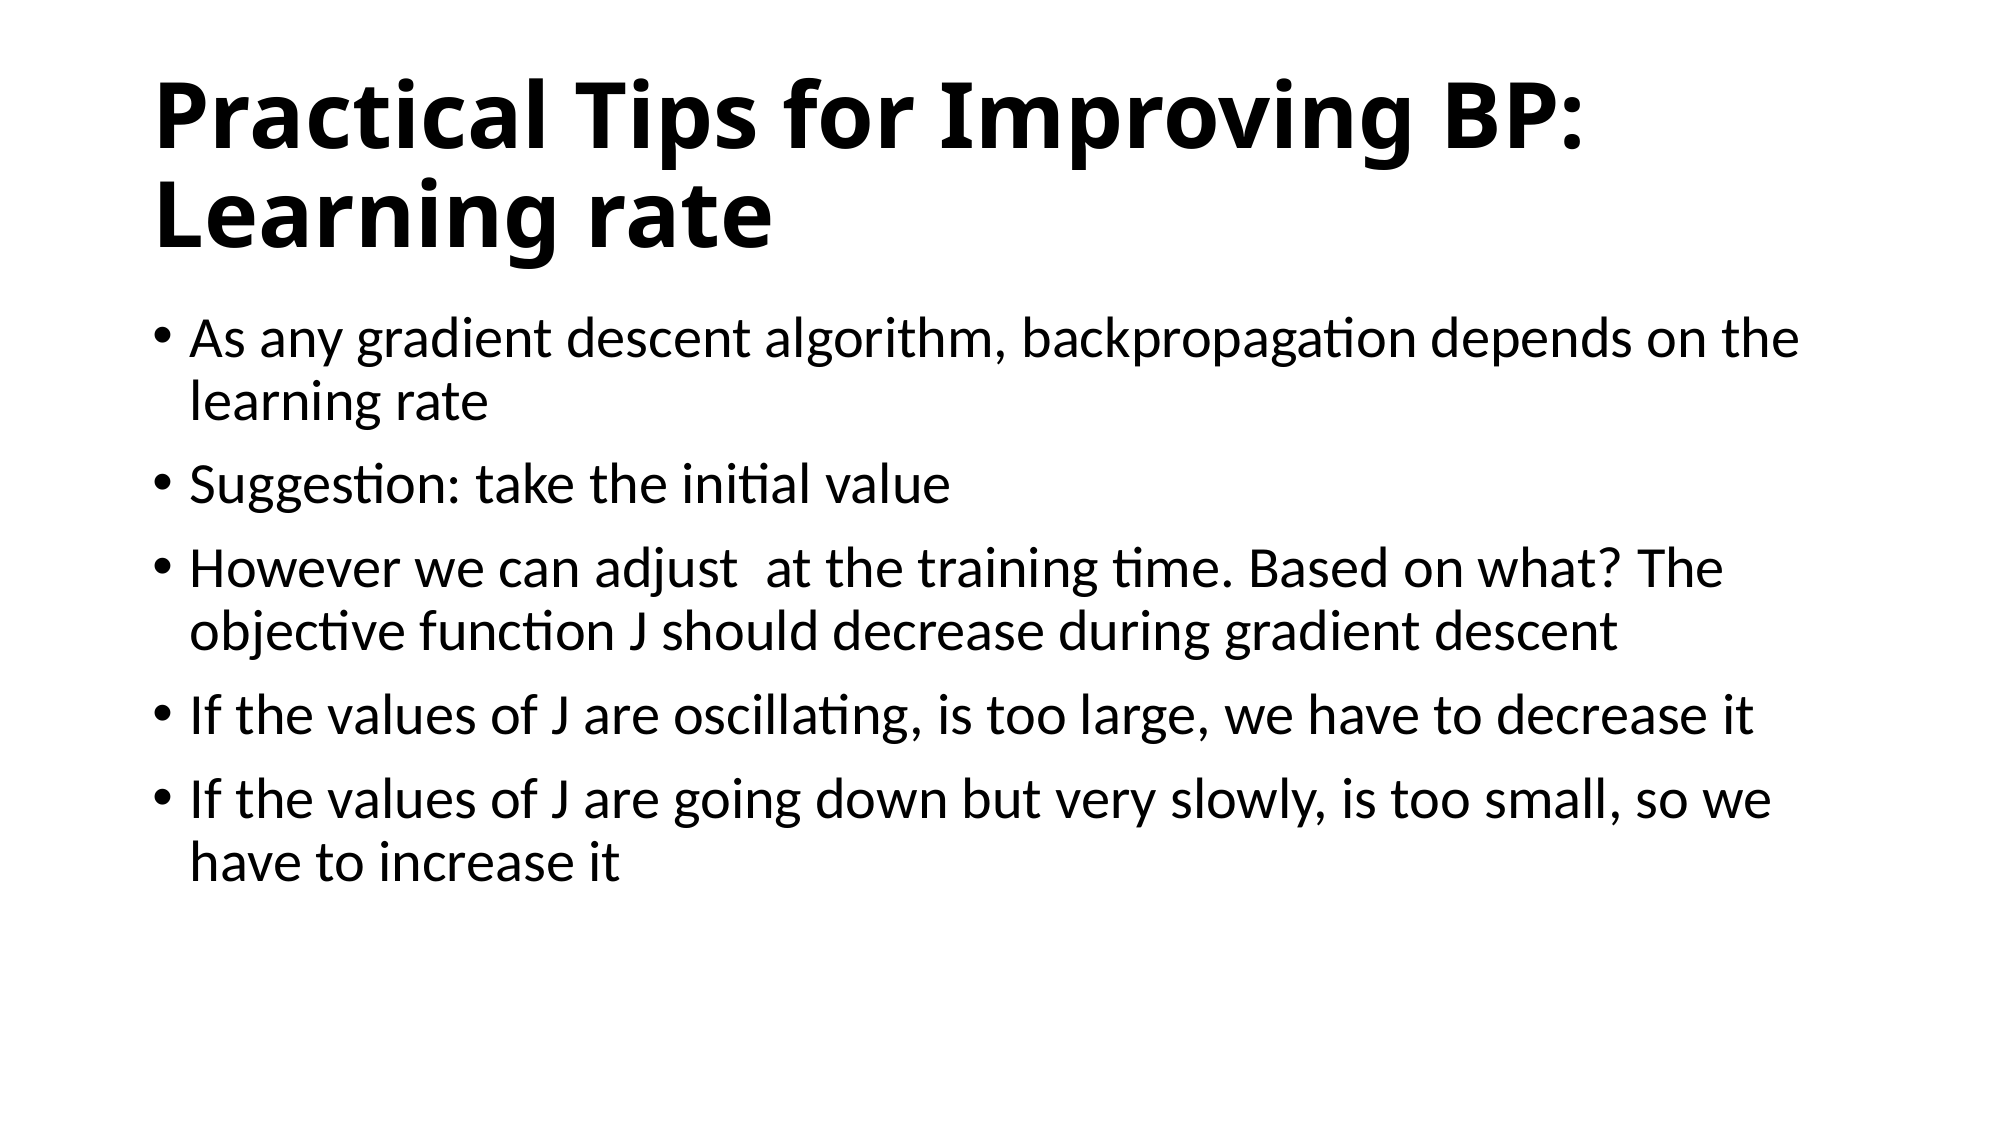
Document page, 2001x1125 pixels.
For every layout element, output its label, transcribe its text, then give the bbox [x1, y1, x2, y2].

title Practical Tips for Improving BP: Learning rate [137, 59, 1863, 278]
